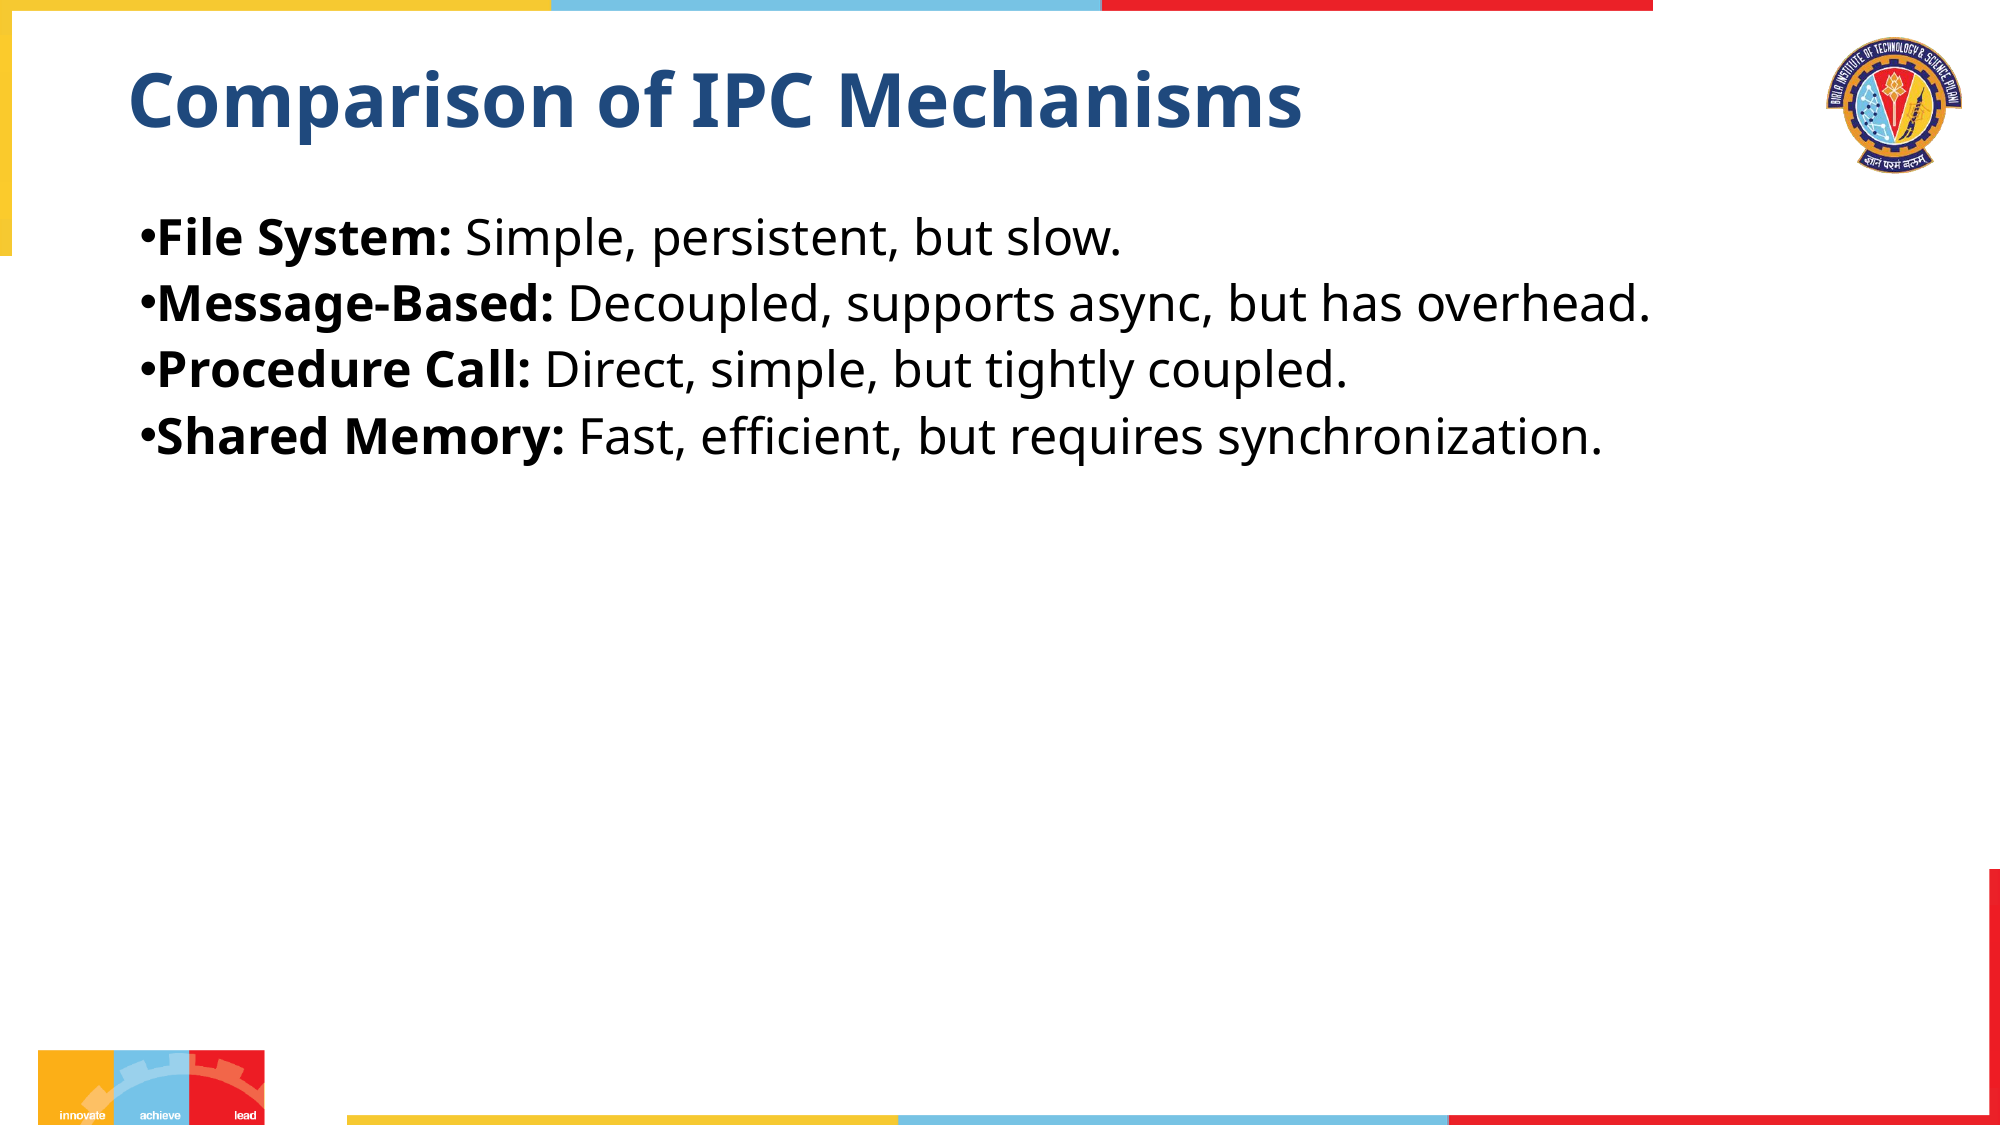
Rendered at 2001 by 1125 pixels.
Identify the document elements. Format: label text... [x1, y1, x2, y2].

picture [1826, 37, 1962, 174]
list File System: Simple, persistent, but slow. Message-Based: Decoupled, supports async, but has overhead. Procedure Call: Direct, simple, but tightly coupled. Shared Memory: Fast, efficient, but requires synchronization. [139, 205, 1663, 563]
title Comparison of IPC Mechanisms [127, 52, 1873, 235]
picture [347, 869, 2000, 1125]
picture [38, 1050, 265, 1125]
picture [0, 0, 1653, 256]
